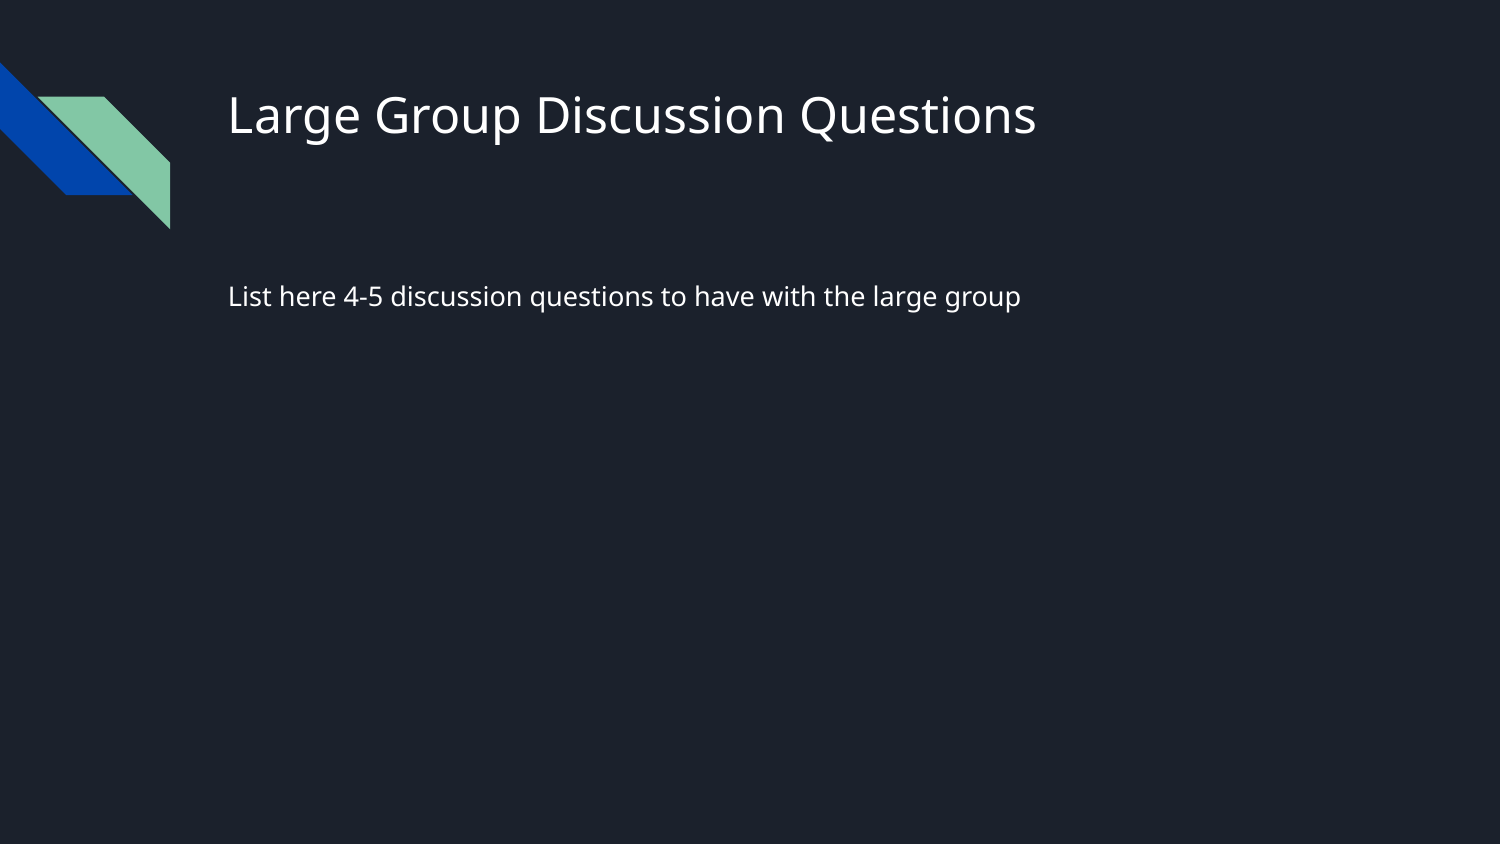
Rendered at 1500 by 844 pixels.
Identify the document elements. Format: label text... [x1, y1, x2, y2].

title Large Group Discussion Questions [212, 64, 1368, 215]
list List here 4-5 discussion questions to have with the large group [212, 257, 1368, 735]
